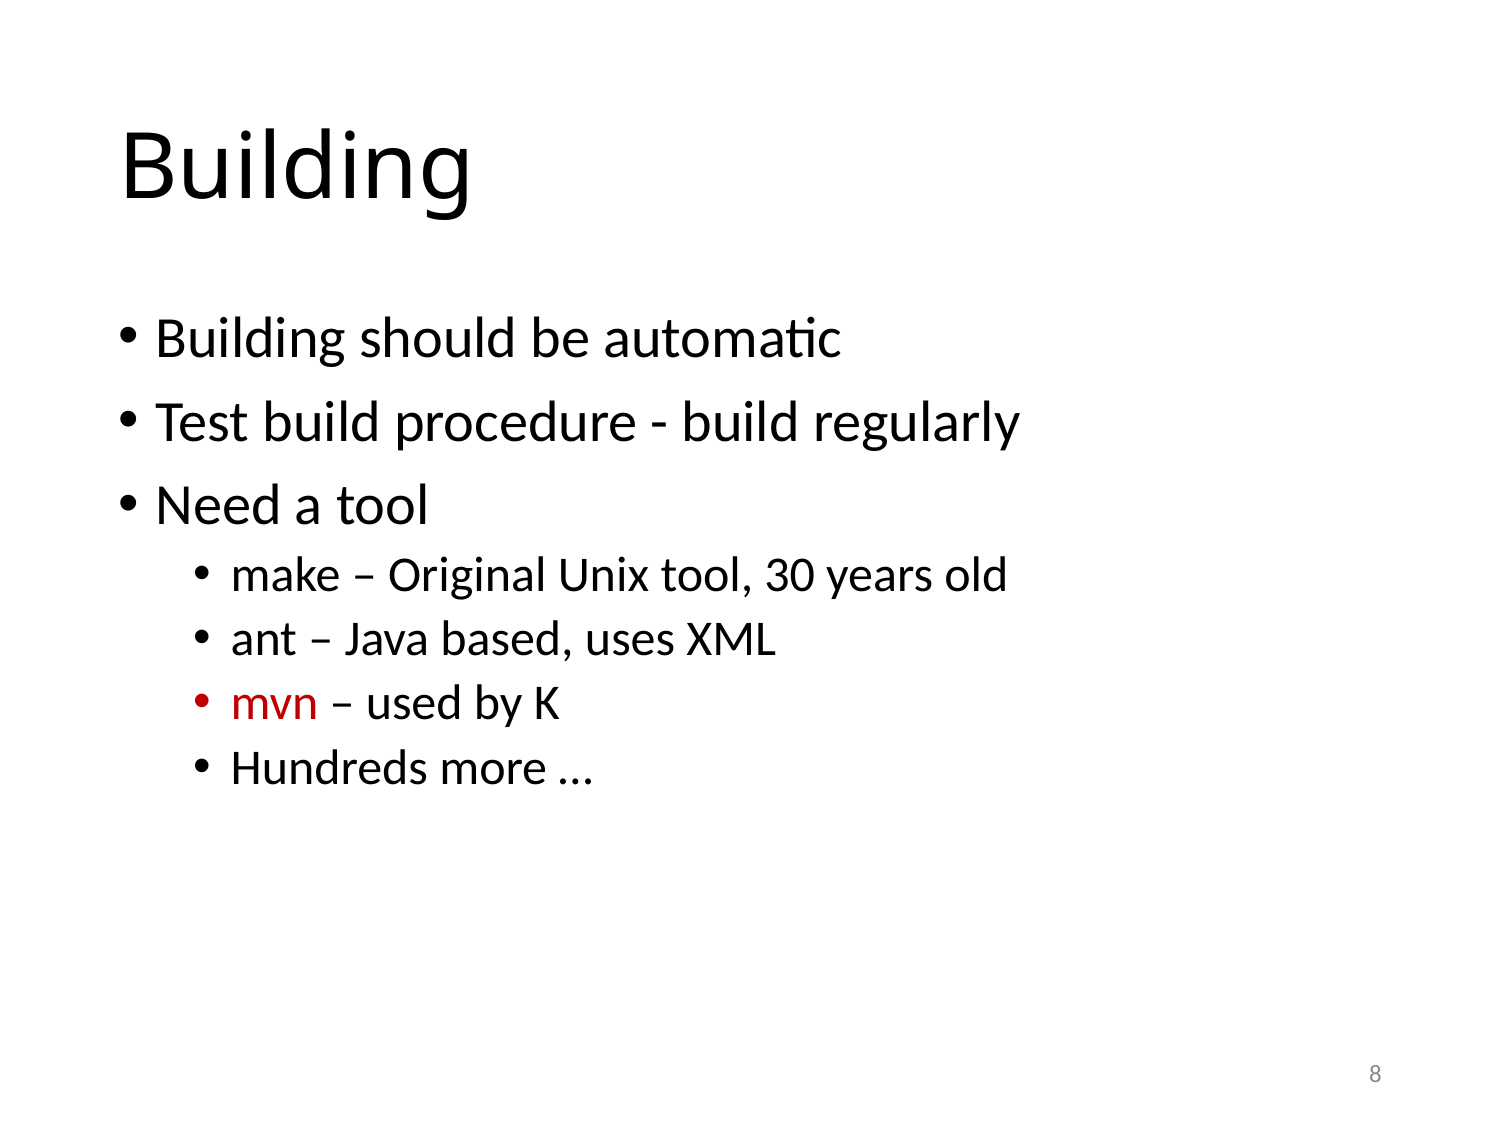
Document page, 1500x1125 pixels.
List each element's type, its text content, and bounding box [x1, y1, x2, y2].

slide_number 8 [1059, 1042, 1397, 1103]
list Building should be automatic Test build procedure - build regularly Need a tool make – Original Unix tool, 30 years old ant – Java based, uses XML mvn – used by K Hundreds more … [103, 299, 1397, 1014]
title Building [103, 59, 1397, 278]
